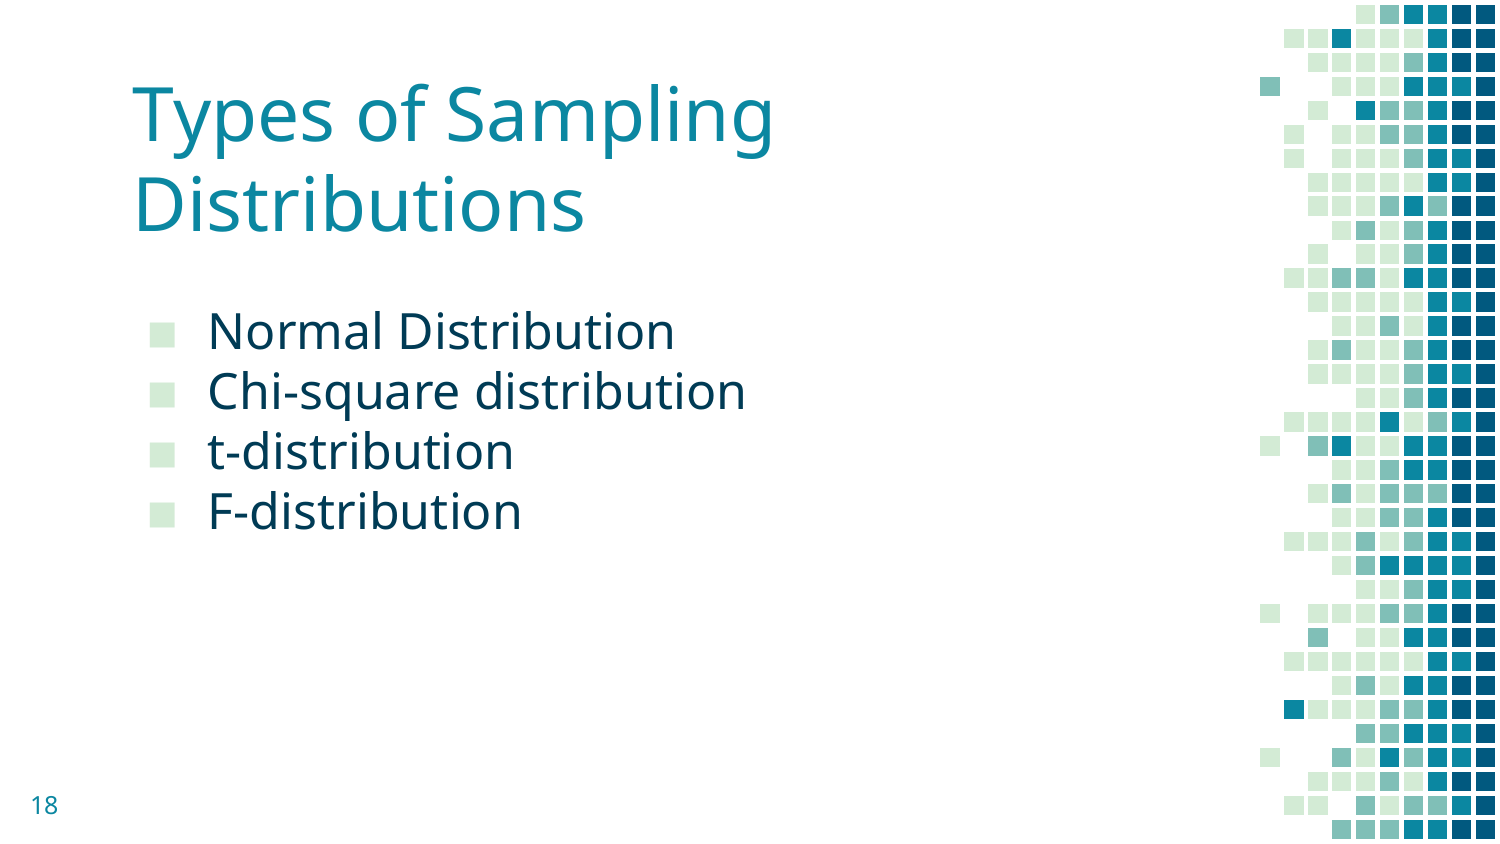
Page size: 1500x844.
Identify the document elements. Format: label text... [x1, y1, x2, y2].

list Normal Distribution Chi-square distribution t-distribution F-distribution [117, 284, 1227, 774]
slide_number ‹#› [15, 774, 105, 839]
title Types of Sampling Distributions [117, 121, 1227, 262]
